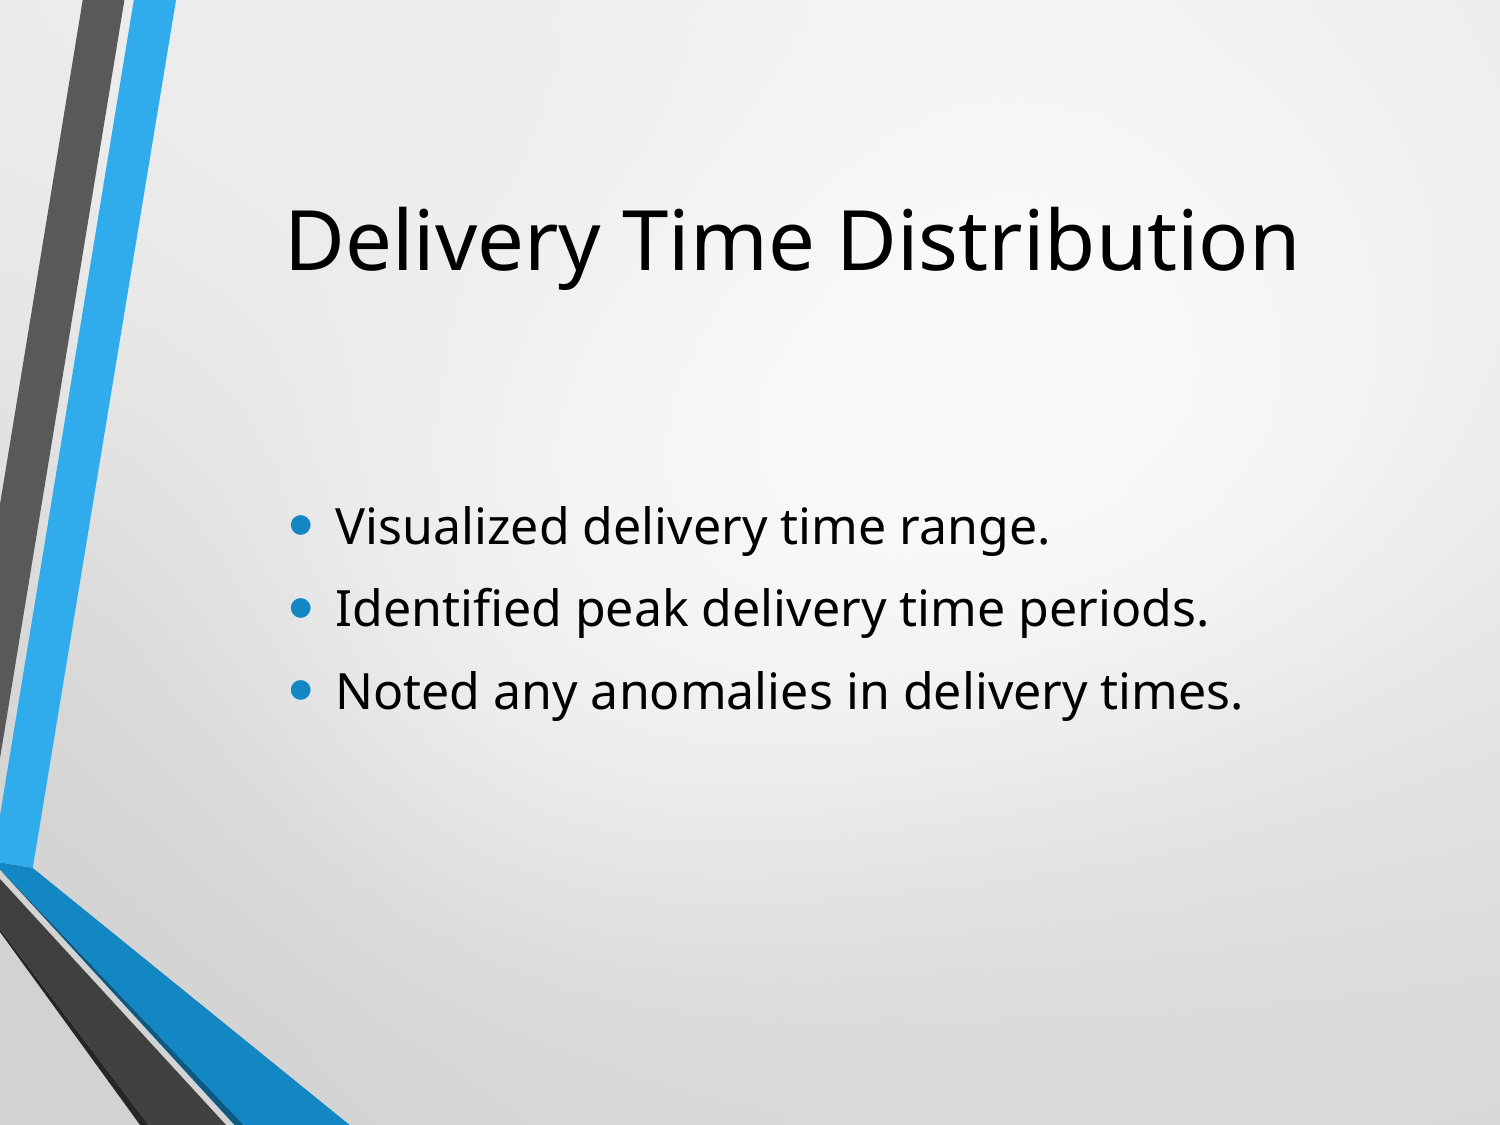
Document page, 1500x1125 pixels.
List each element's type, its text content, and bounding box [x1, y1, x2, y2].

title Delivery Time Distribution [161, 75, 1425, 400]
list Visualized delivery time range. Identified peak delivery time periods. Noted any anomalies in delivery times. [273, 333, 1500, 881]
